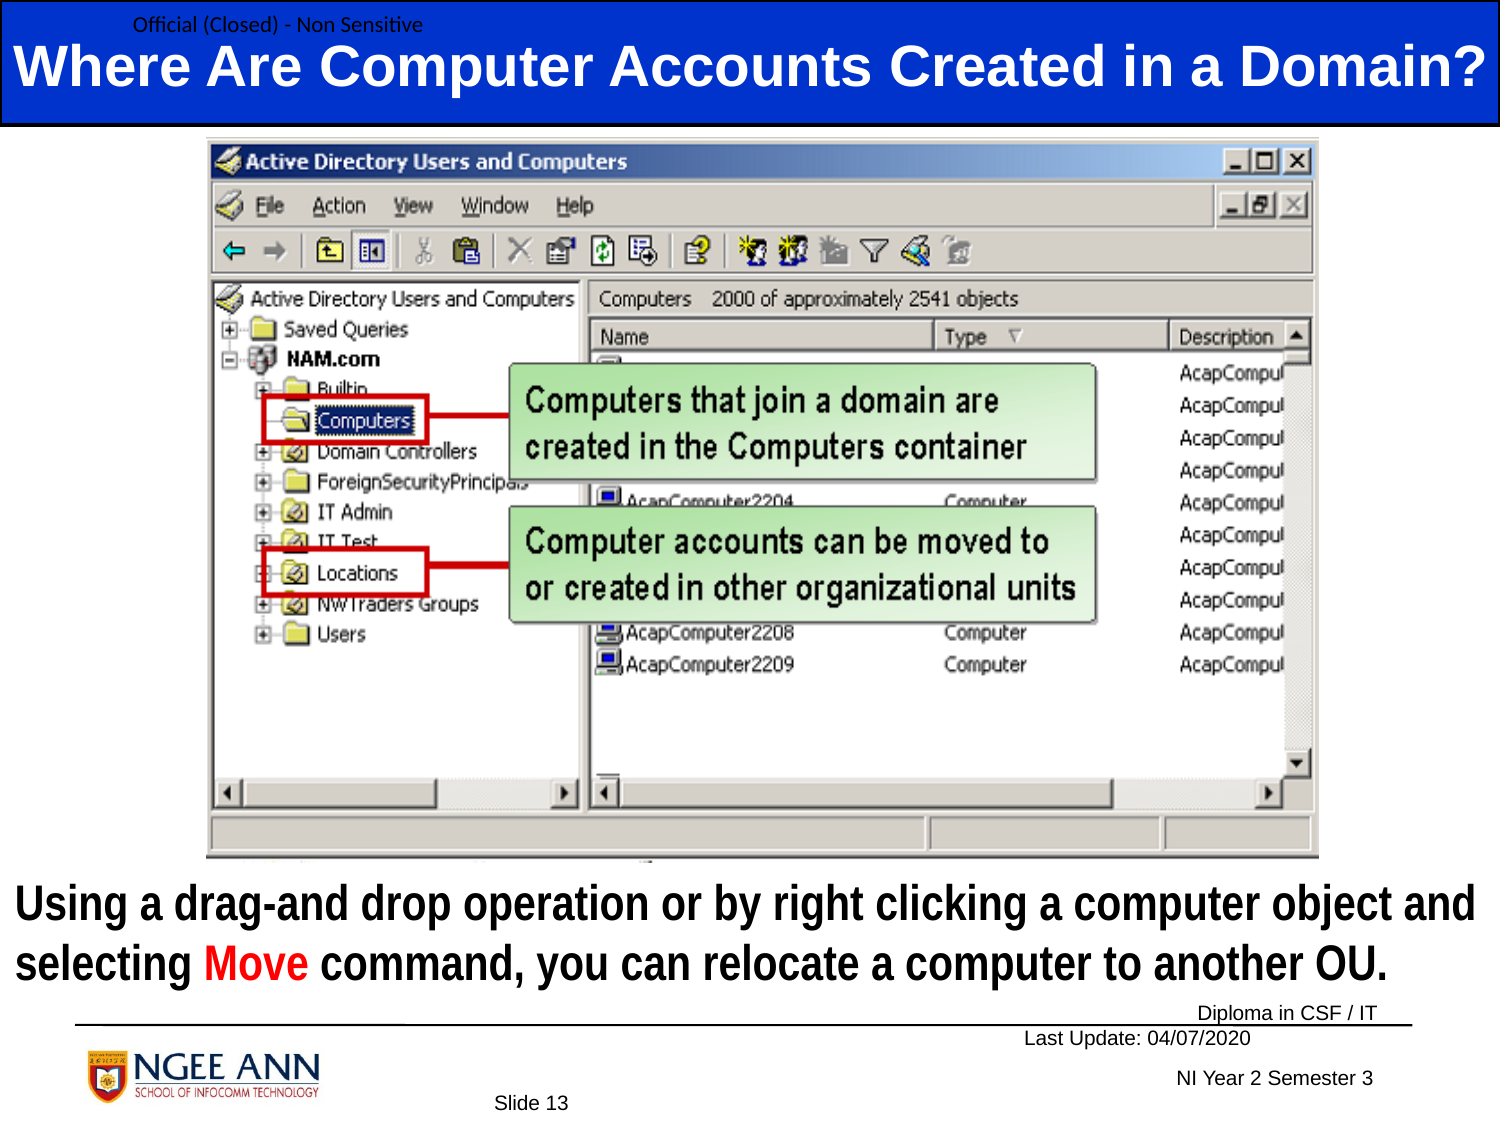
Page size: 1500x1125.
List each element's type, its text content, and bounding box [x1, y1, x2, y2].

text_box Where Are Computer Accounts Created in a Domain? [0, 7, 1500, 120]
text_box Using a drag-and drop operation or by right clicking a computer object and selecting Move command, you can relocate a computer to another OU. [0, 862, 1500, 998]
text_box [205, 137, 1319, 863]
picture [62, 1028, 344, 1125]
